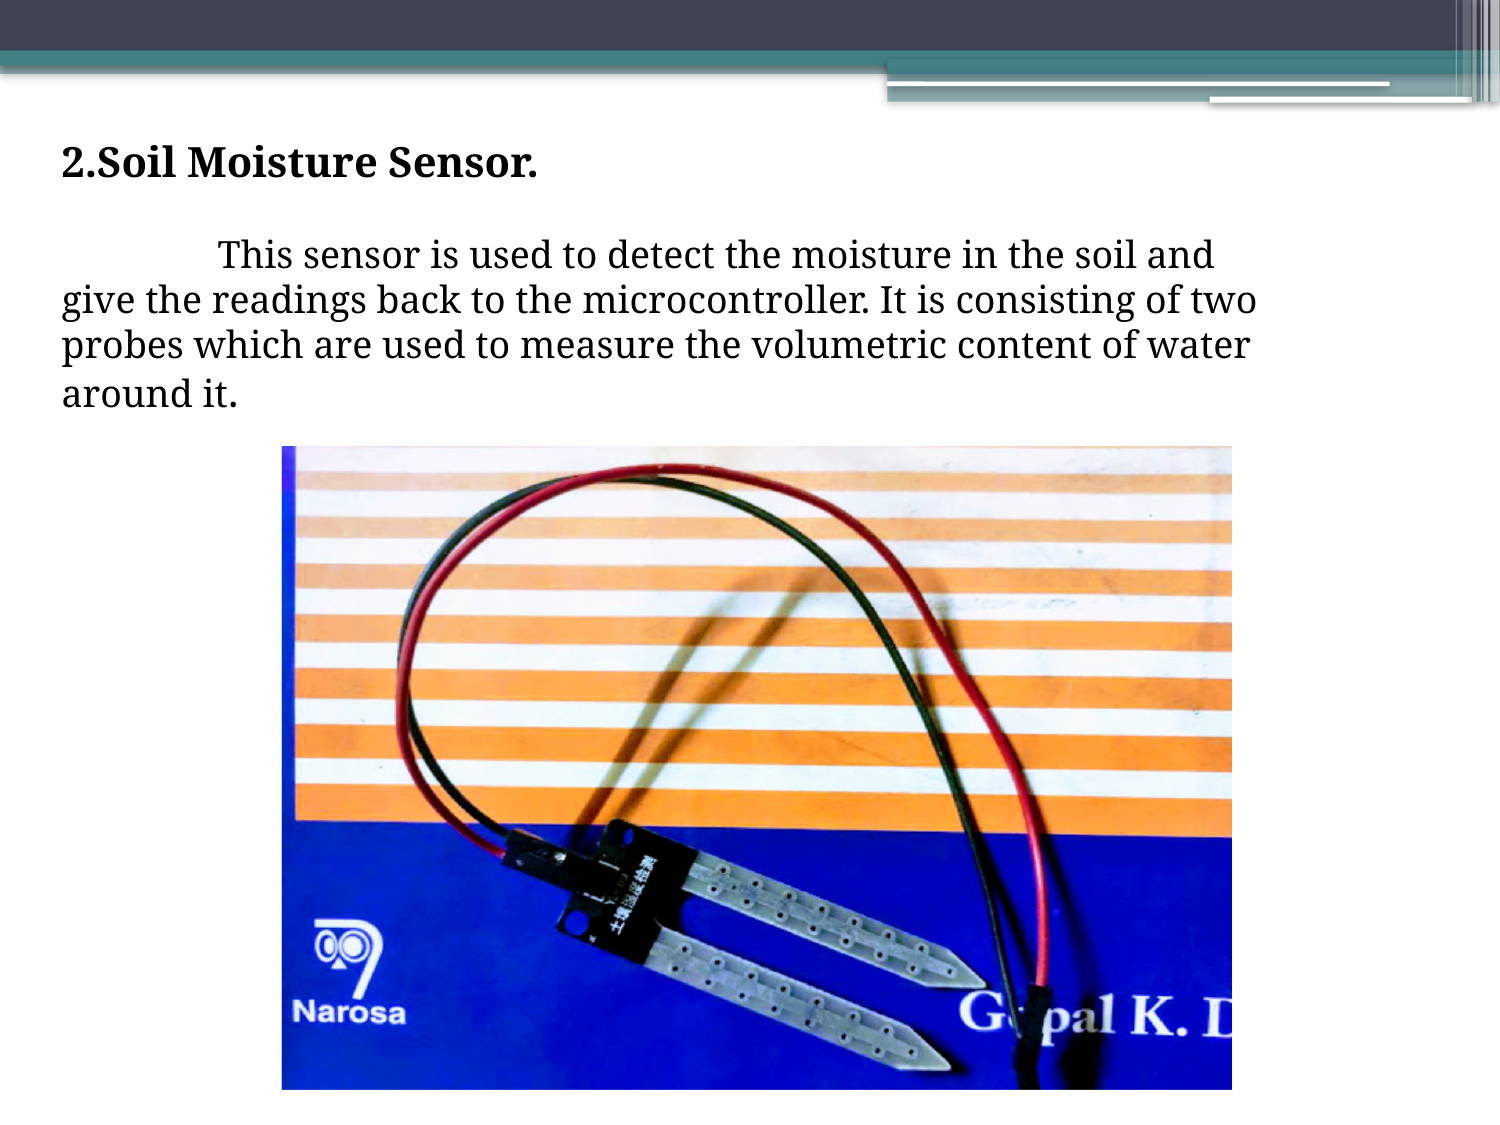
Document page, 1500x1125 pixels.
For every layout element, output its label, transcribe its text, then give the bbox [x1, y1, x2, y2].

picture [283, 292, 1232, 1125]
text_box 2.Soil Moisture Sensor. This sensor is used to detect the moisture in the soil and give the readings back to the microcontroller. It is consisting of two probes which are used to measure the volumetric content of water around it. [46, 128, 1301, 424]
